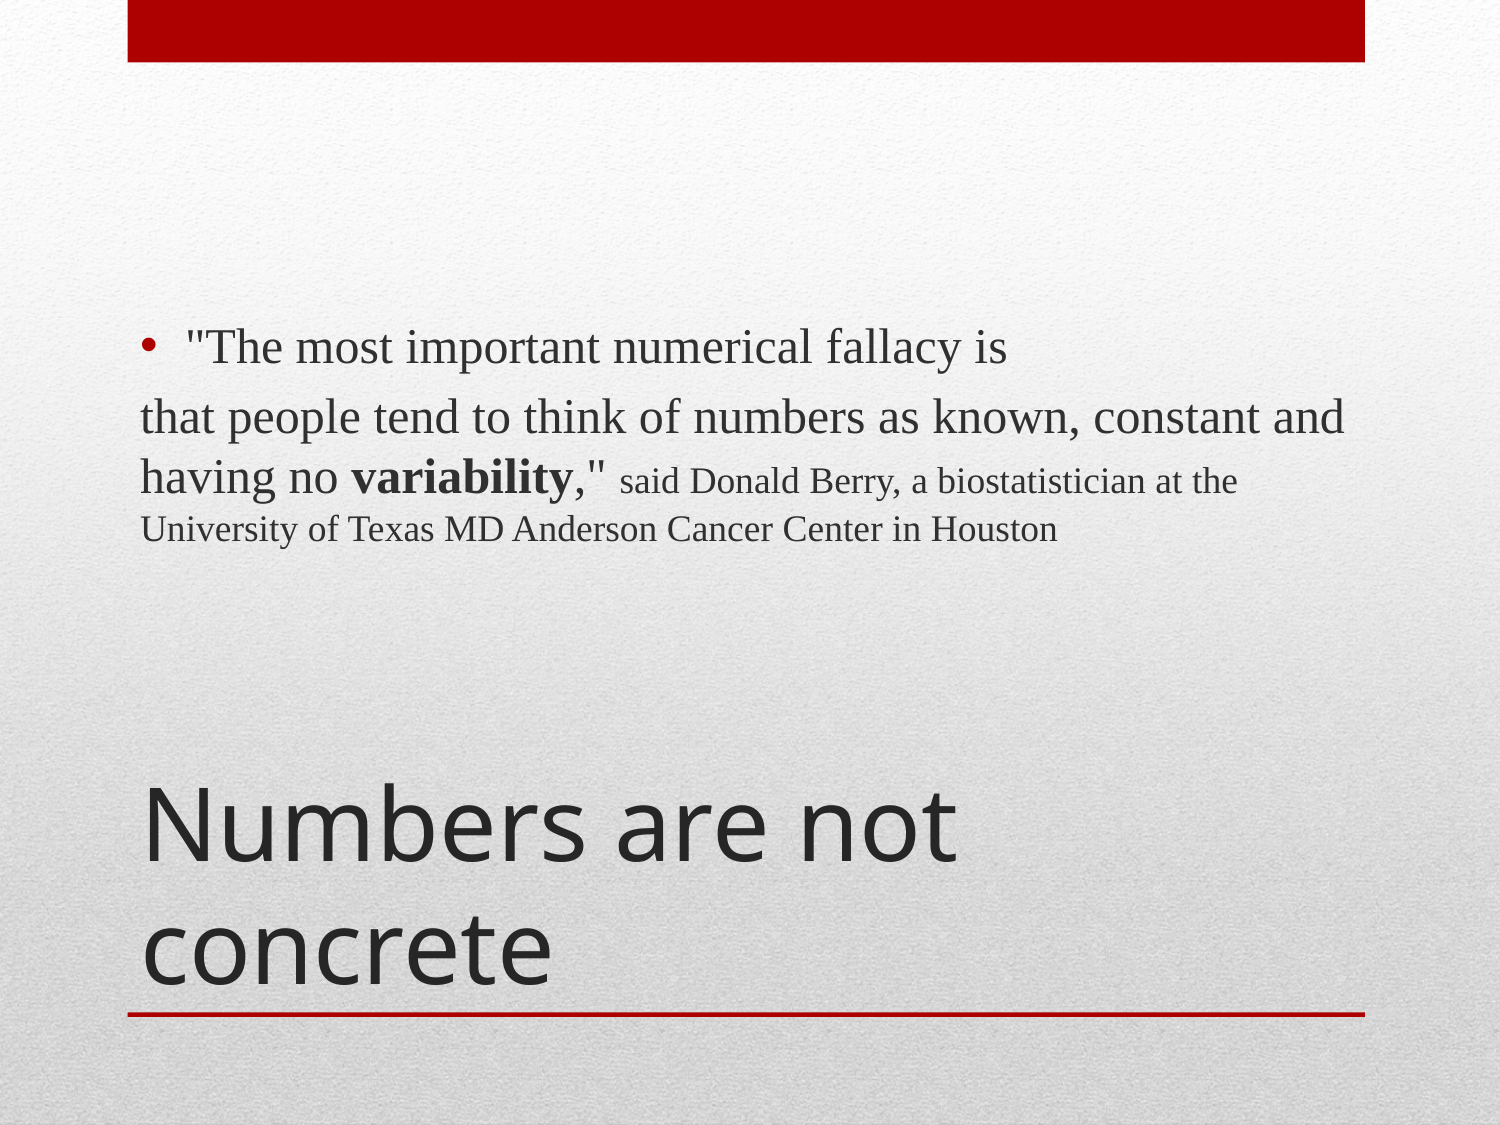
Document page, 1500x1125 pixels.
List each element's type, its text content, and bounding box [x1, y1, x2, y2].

list "The most important numerical fallacy is that people tend to think of numbers as known, constant and having no variability," said Donald Berry, a biostatistician at the University of Texas MD Anderson Cancer Center in Houston [125, 112, 1363, 750]
title Numbers are not concrete [125, 750, 1238, 1013]
